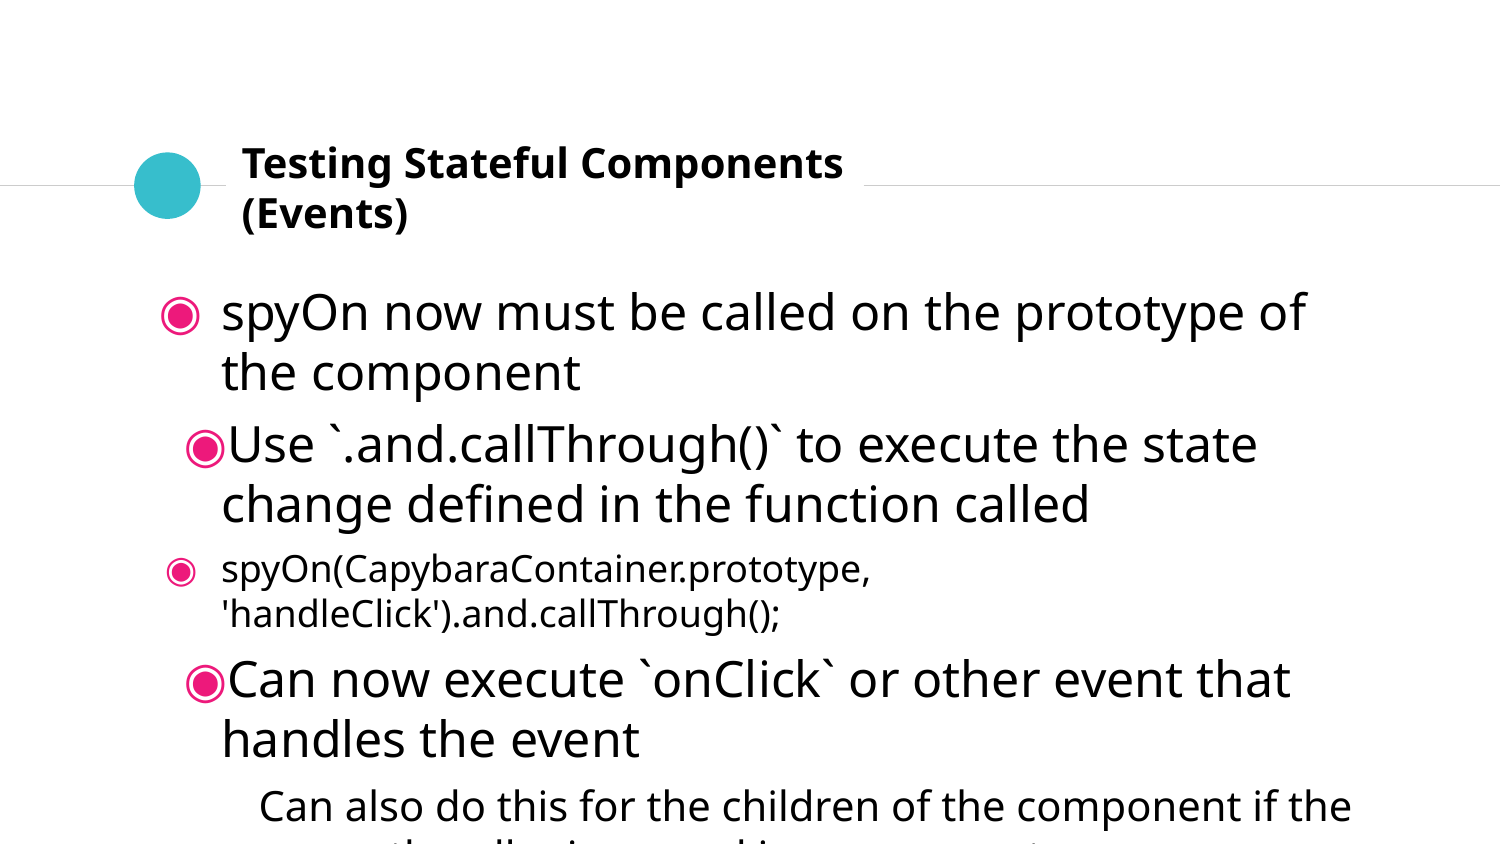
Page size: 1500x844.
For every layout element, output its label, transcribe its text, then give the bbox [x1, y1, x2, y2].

title Testing Stateful Components (Events) [226, 151, 863, 223]
list spyOn now must be called on the prototype of the component Use `.and.callThrough()` to execute the state change defined in the function called spyOn(CapybaraContainer.prototype, 'handleClick').and.callThrough(); Can now execute `onClick` or other event that handles the event Can also do this for the children of the component if the eventhandler is passed in as a property [131, 265, 1369, 776]
